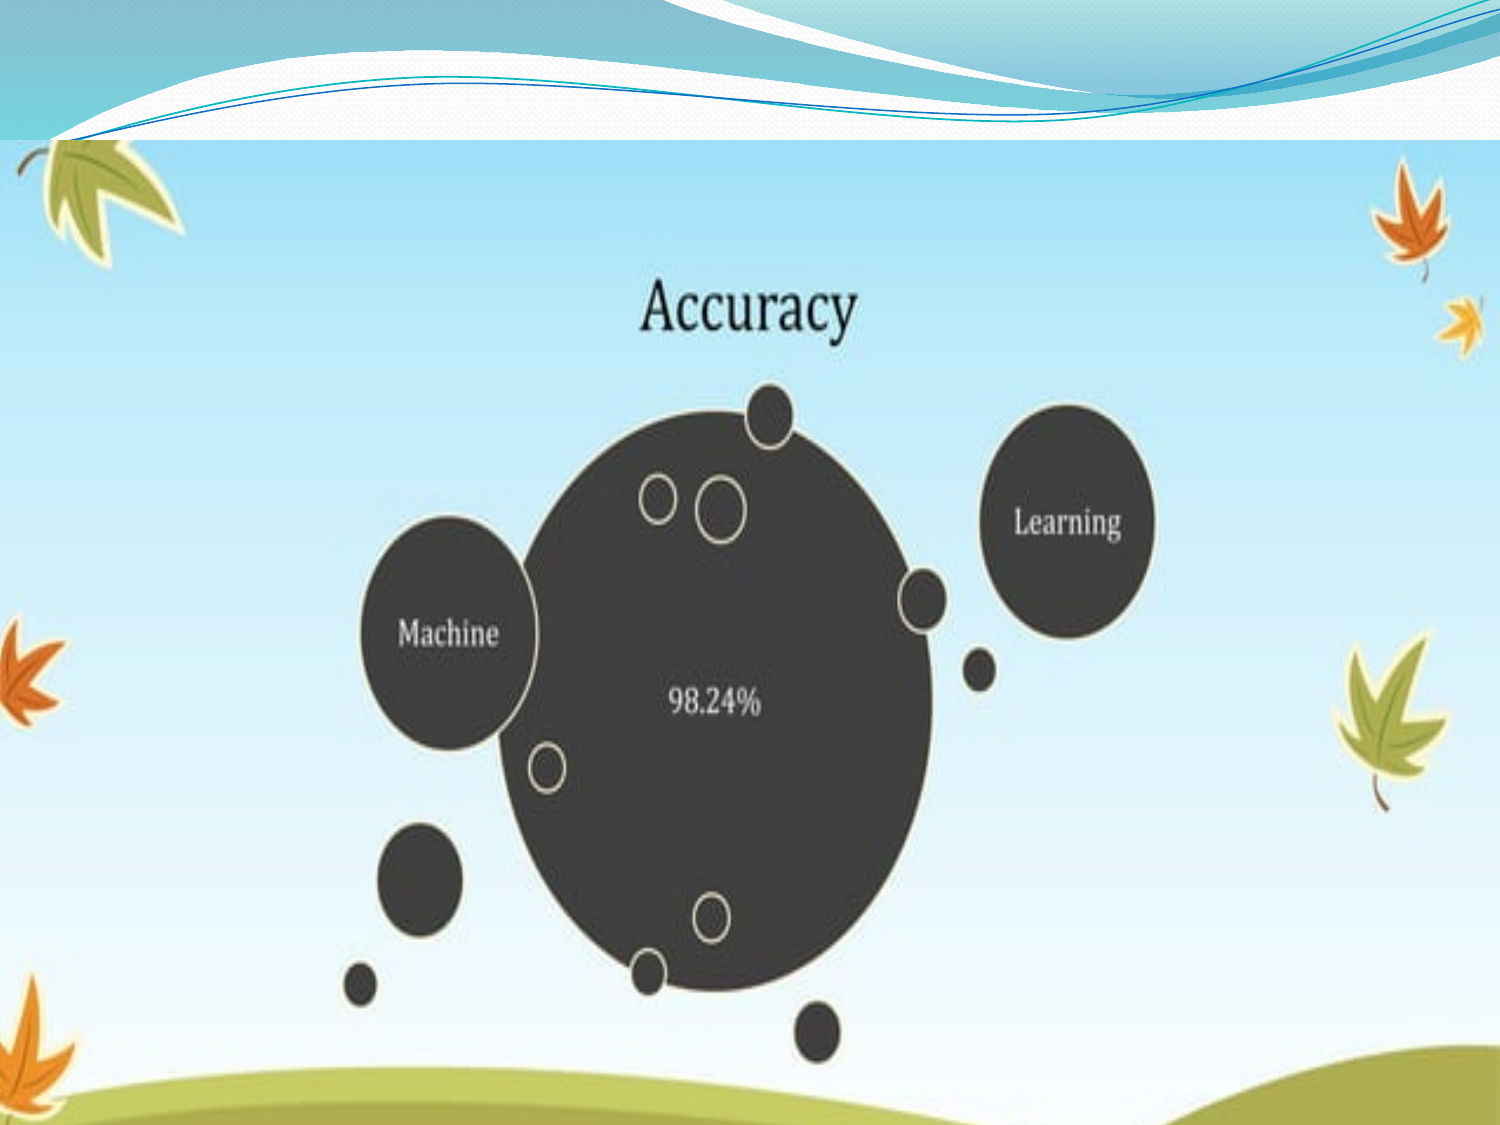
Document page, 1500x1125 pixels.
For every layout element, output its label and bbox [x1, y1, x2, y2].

picture [0, 139, 1500, 1125]
